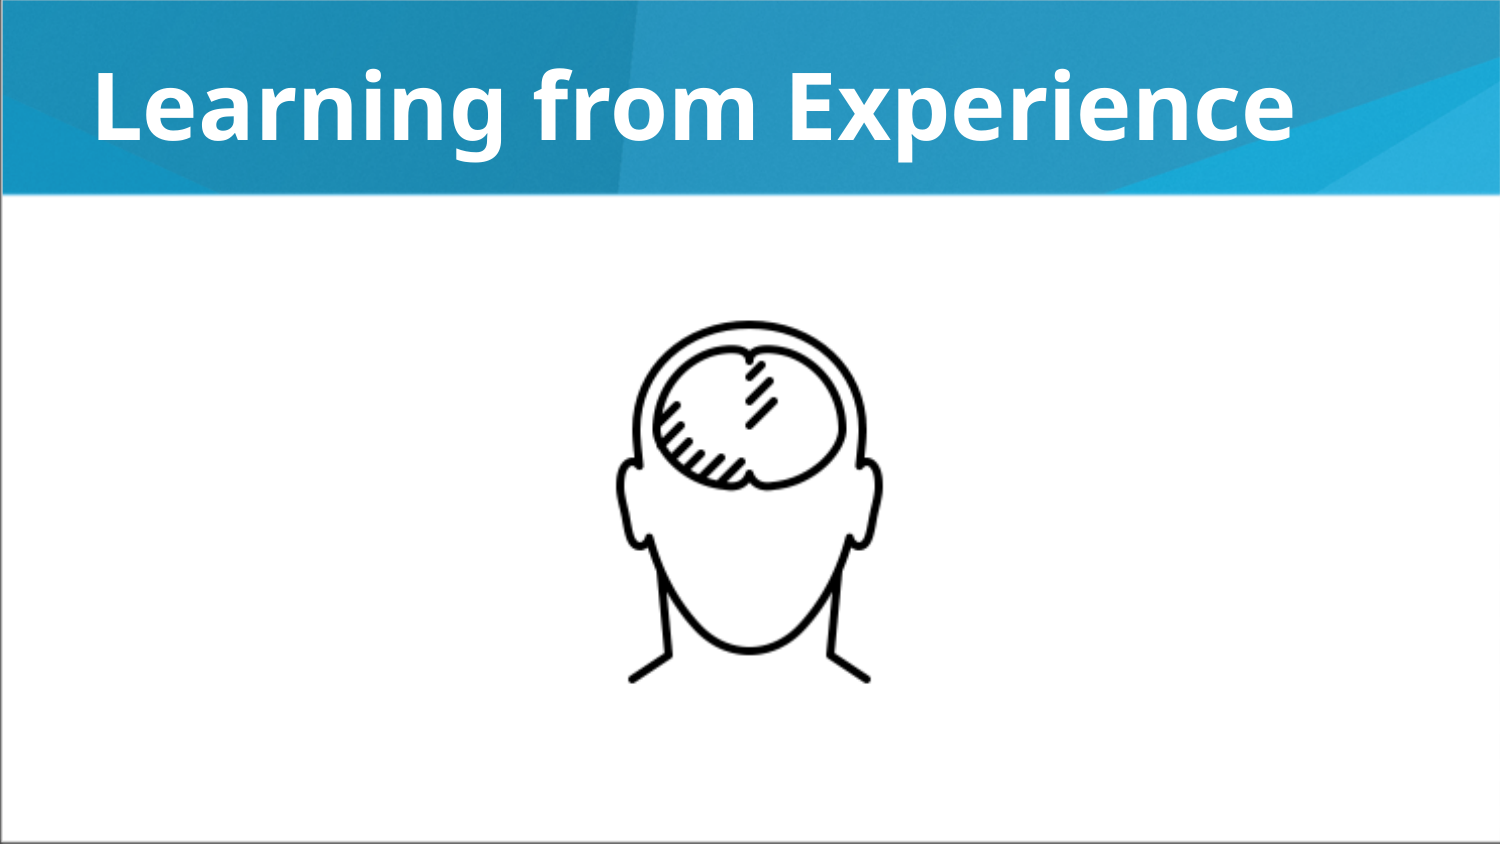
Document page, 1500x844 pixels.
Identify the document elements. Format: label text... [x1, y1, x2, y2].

title Learning from Experience [75, 33, 1425, 175]
picture [0, 0, 1500, 844]
